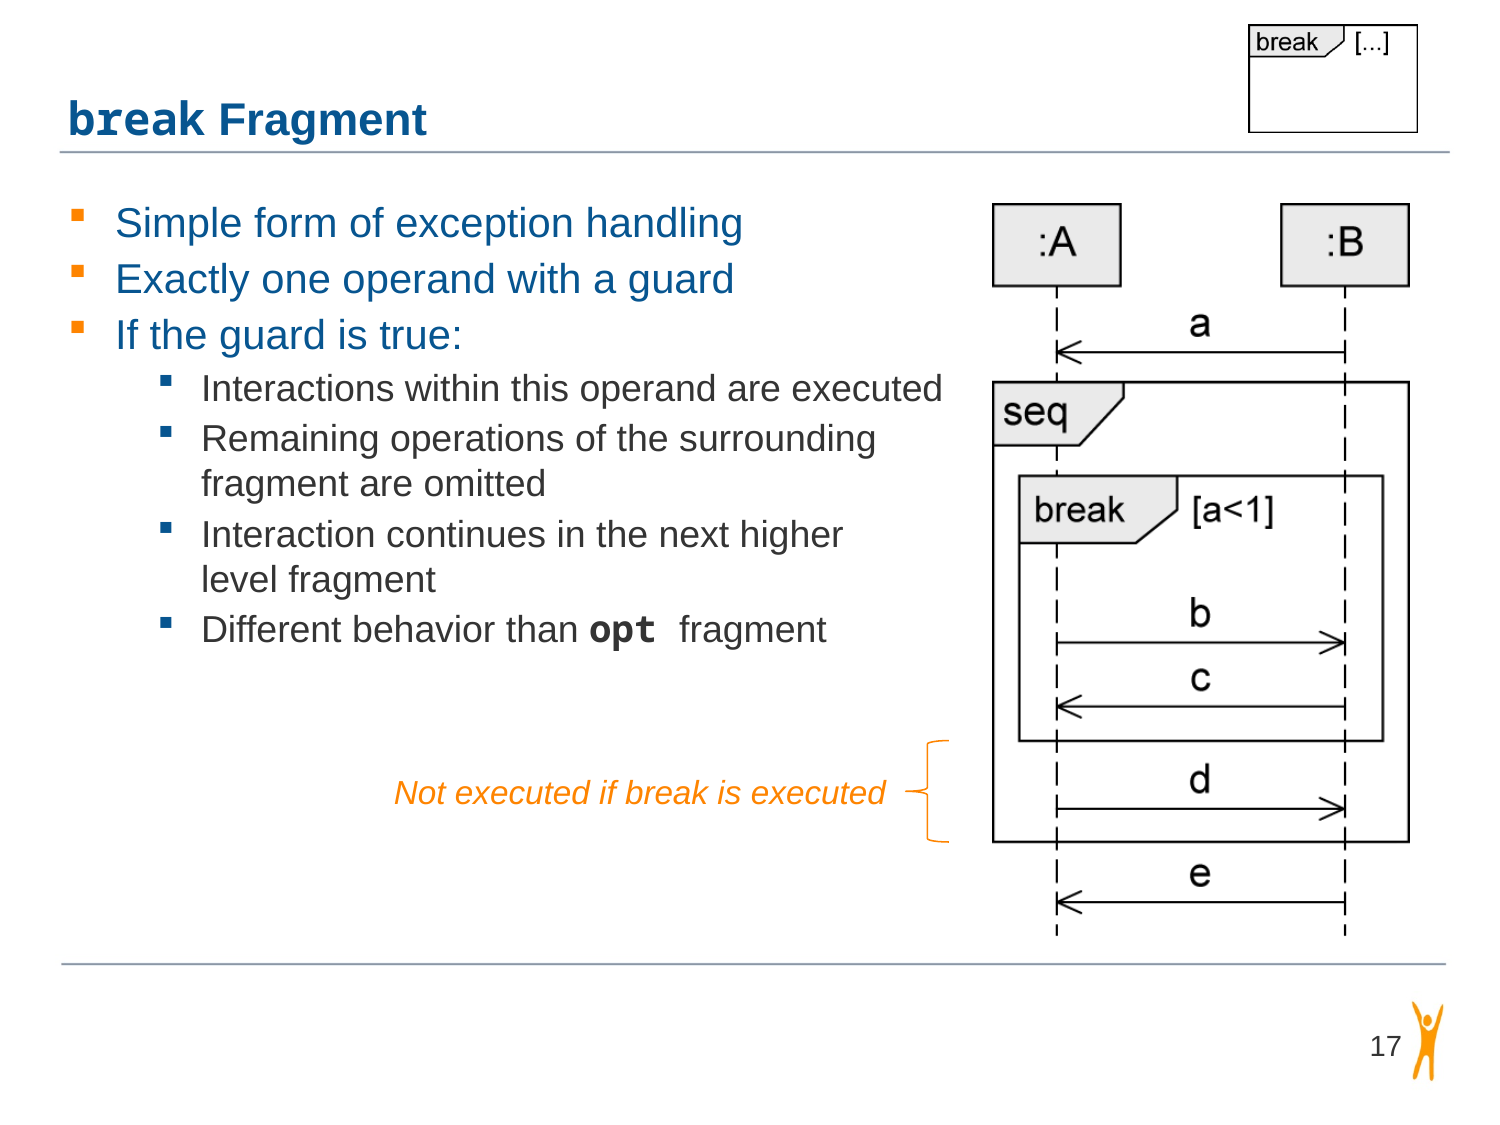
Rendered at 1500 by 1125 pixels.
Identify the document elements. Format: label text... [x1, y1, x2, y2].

title break Fragment [52, 24, 1454, 153]
picture [1247, 24, 1418, 133]
picture [992, 203, 1410, 945]
picture [0, 954, 1497, 975]
list Simple form of exception handling Exactly one operand with a guard If the guard is true: Interactions within this operand are executed Remaining operations of the surrounding fragment are omitted Interaction continues in the next higher level fragment Different behavior than opt fragment [52, 187, 1454, 962]
picture [0, 142, 1500, 163]
text_box Not executed if break is executed [379, 763, 927, 819]
picture [1400, 991, 1494, 1125]
text_box [905, 740, 949, 843]
slide_number 17 [1241, 1019, 1418, 1095]
